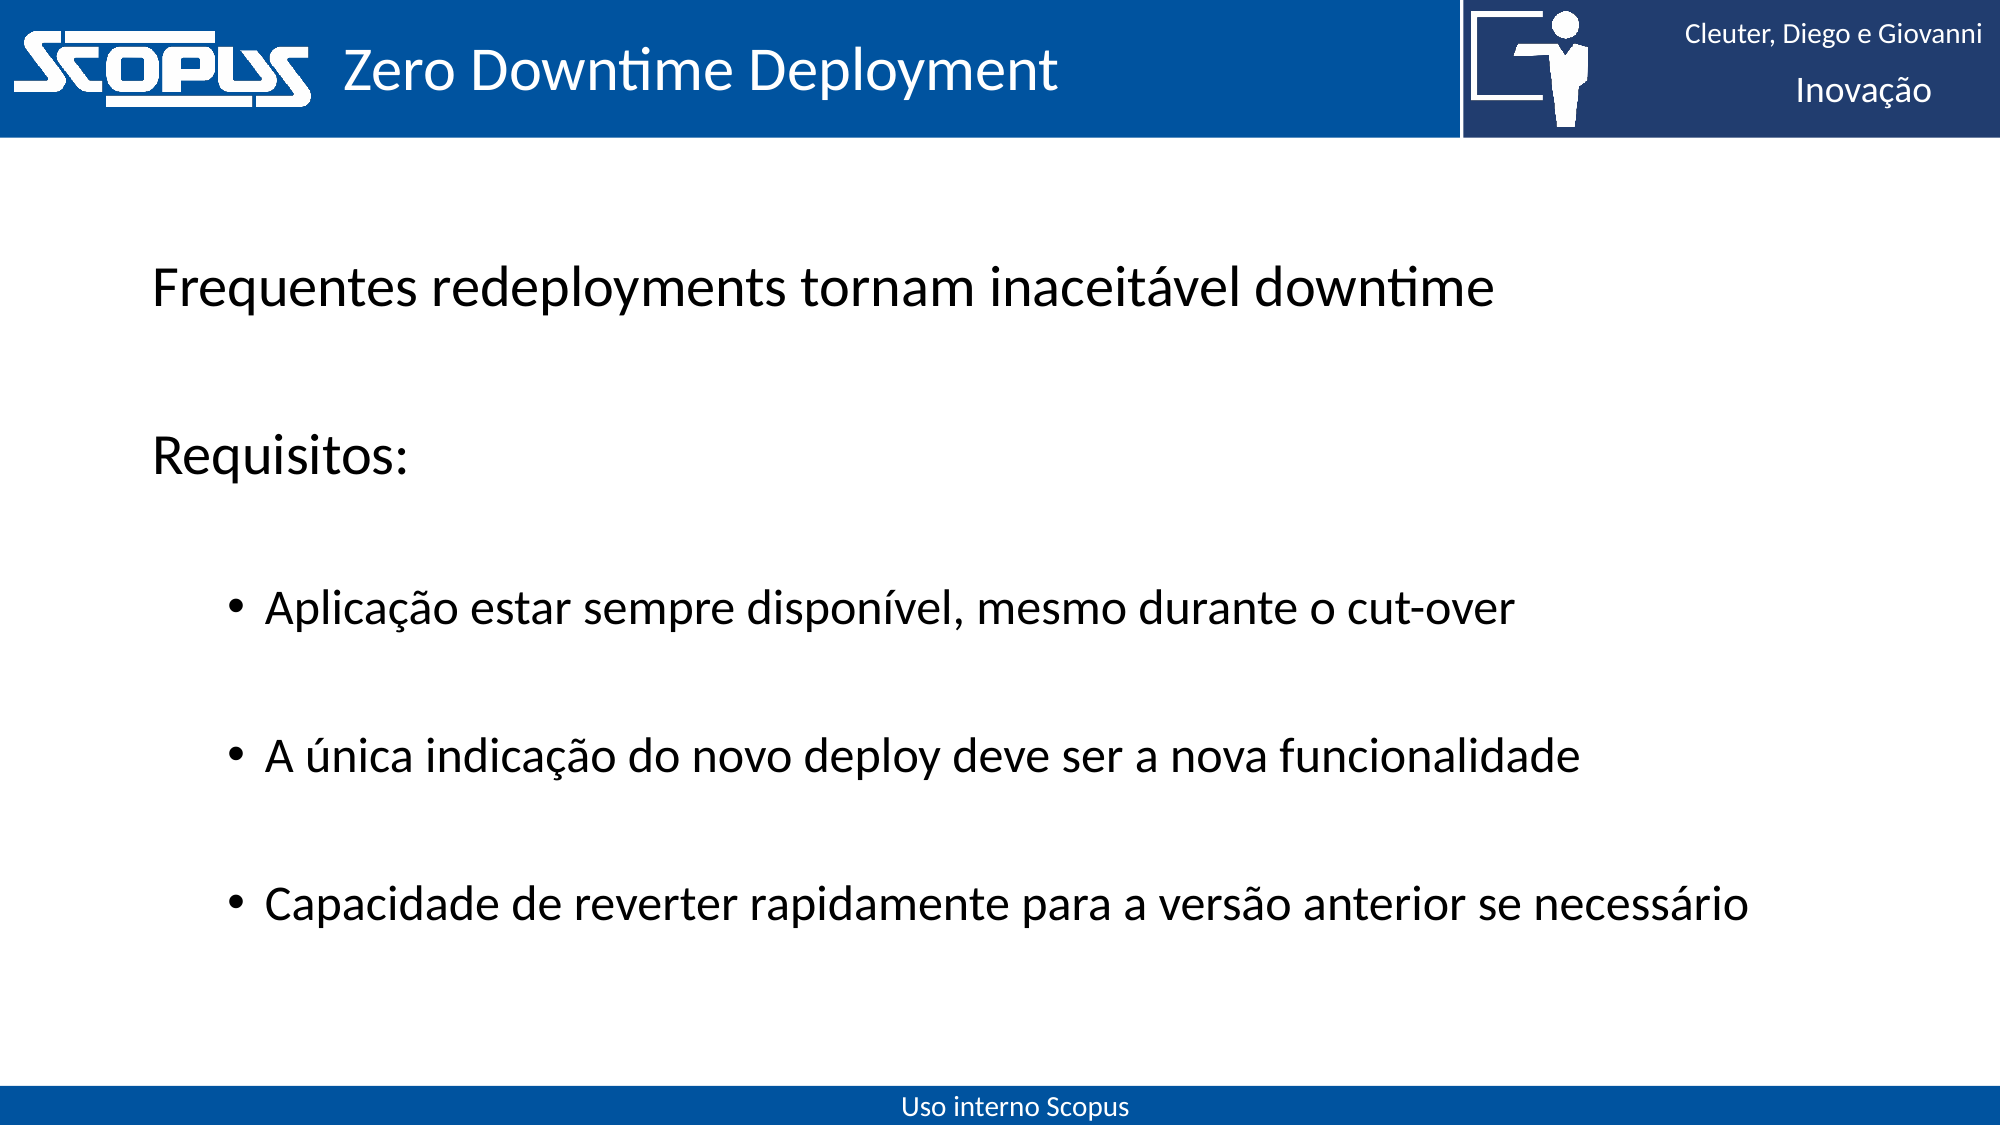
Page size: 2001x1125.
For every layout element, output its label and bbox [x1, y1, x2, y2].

text_box [0, 0, 2000, 1125]
